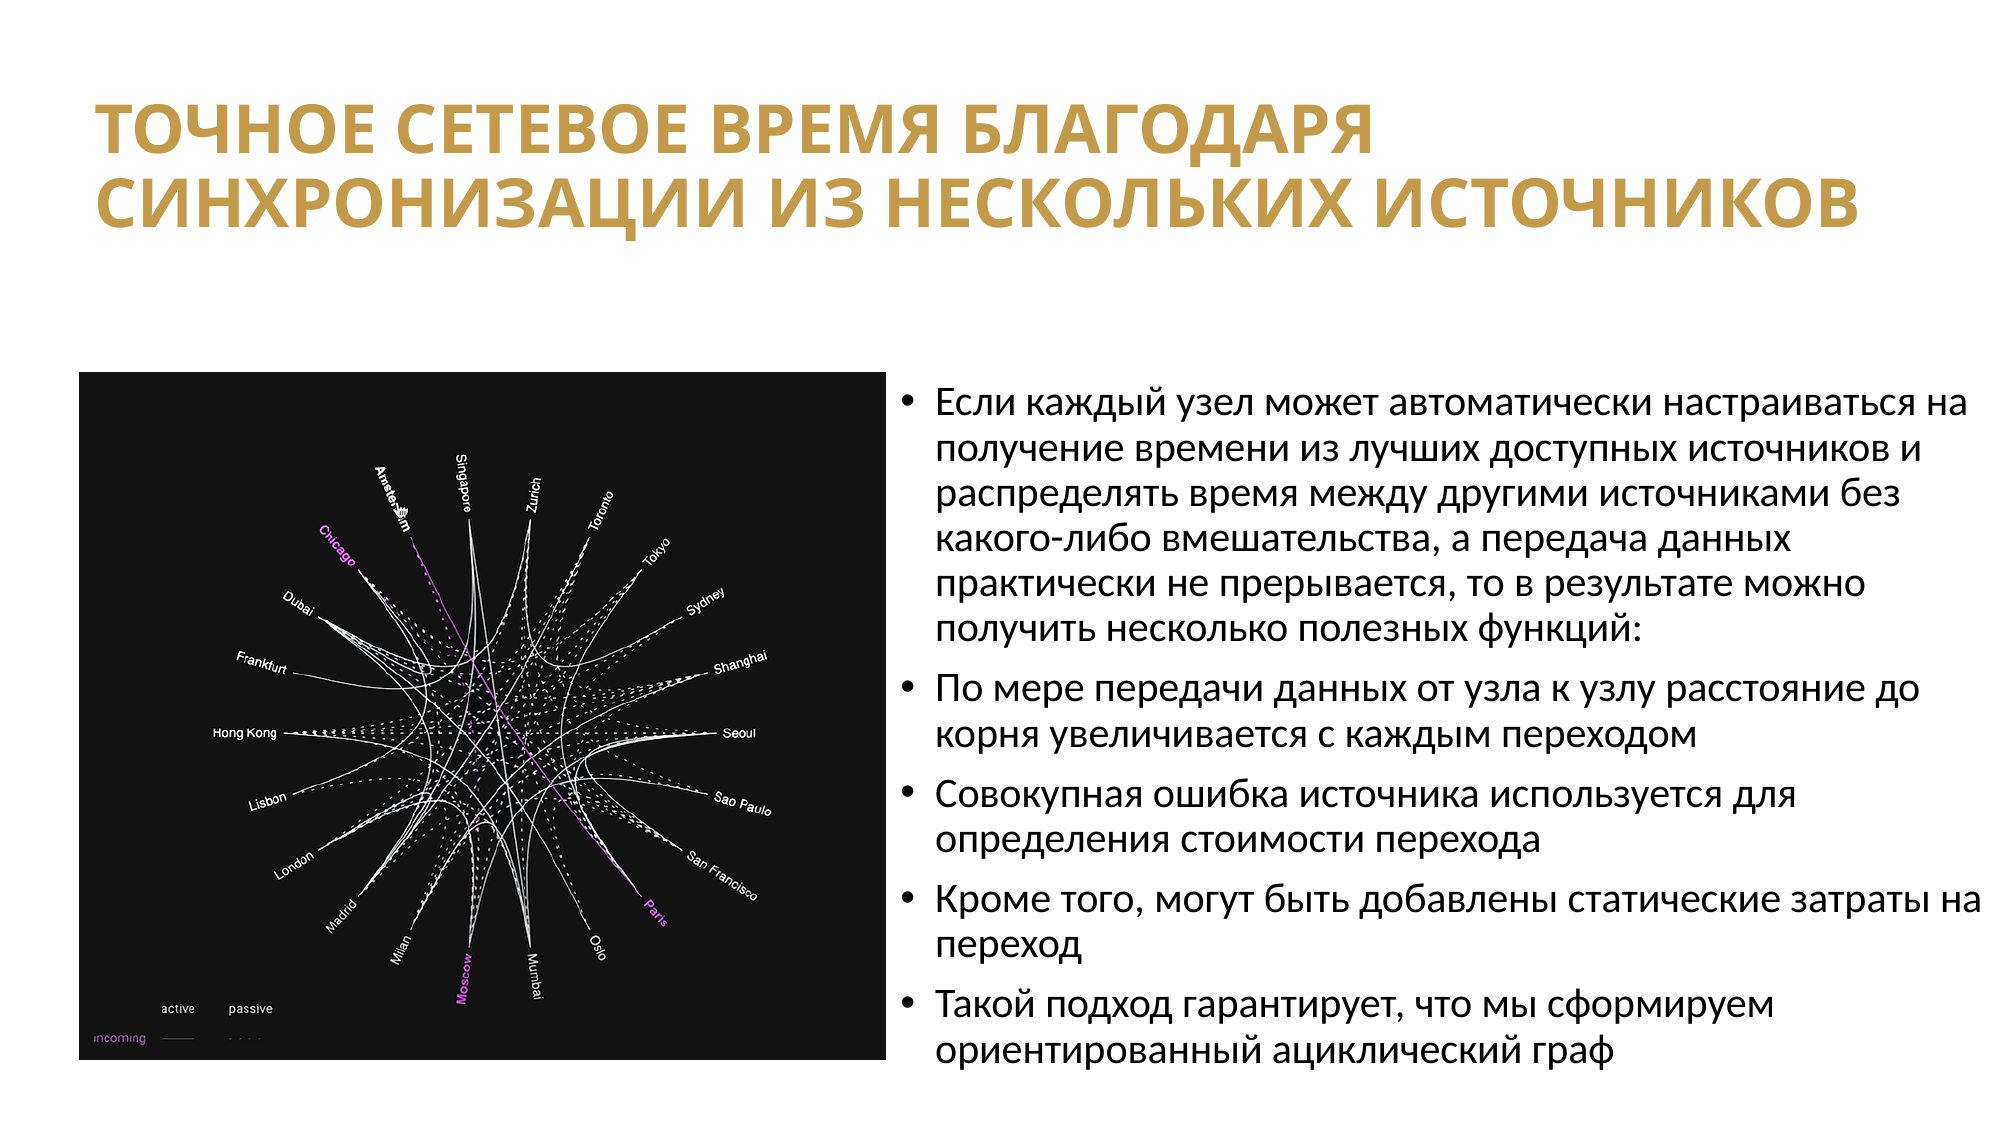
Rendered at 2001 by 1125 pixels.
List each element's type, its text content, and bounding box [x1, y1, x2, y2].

title Точное сетевое время благодаря синхронизации из нескольких источников [79, 59, 1916, 278]
picture [79, 372, 886, 1060]
list Если каждый узел может автоматически настраиваться на получение времени из лучших доступных источников и распределять время между другими источниками без какого-либо вмешательства, а передача данных практически не прерывается, то в результате можно получить несколько полезных функций: По мере передачи данных от узла к узлу расстояние до корня увеличивается с каждым переходом Совокупная ошибка источника используется для определения стоимости перехода Кроме того, могут быть добавлены статические затраты на переход Такой подход гарантирует, что мы сформируем ориентированный ациклический граф [885, 372, 2000, 1086]
